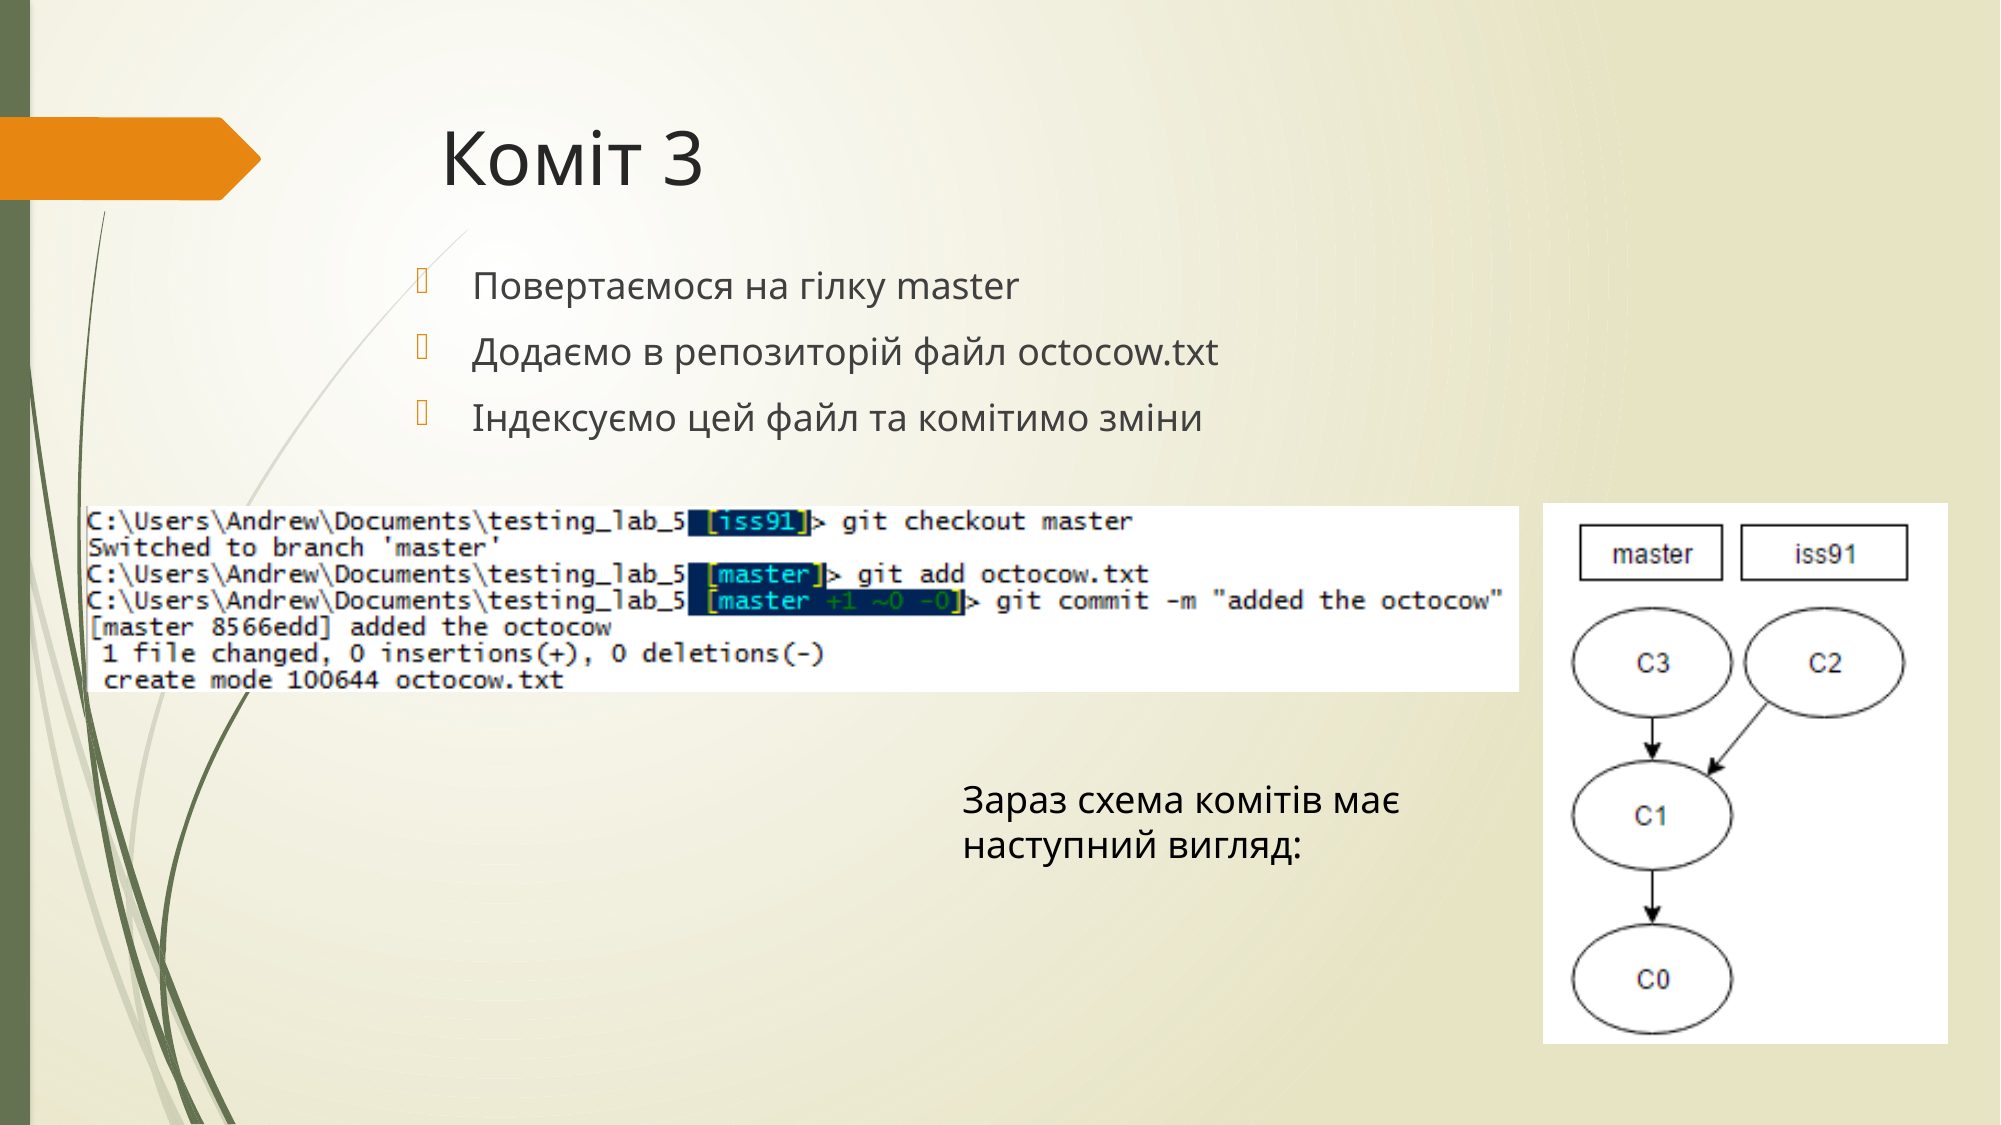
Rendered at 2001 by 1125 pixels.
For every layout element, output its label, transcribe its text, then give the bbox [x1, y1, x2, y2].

picture [1542, 503, 1949, 1044]
picture [86, 506, 1520, 692]
title Коміт 3 [425, 102, 1888, 313]
text_box Зараз схема комітів має наступний вигляд: [947, 768, 1538, 873]
list Повертаємося на гілку master Додаємо в репозиторій файл octocow.txt Індексуємо цей файл та комітимо зміни [400, 254, 1864, 875]
